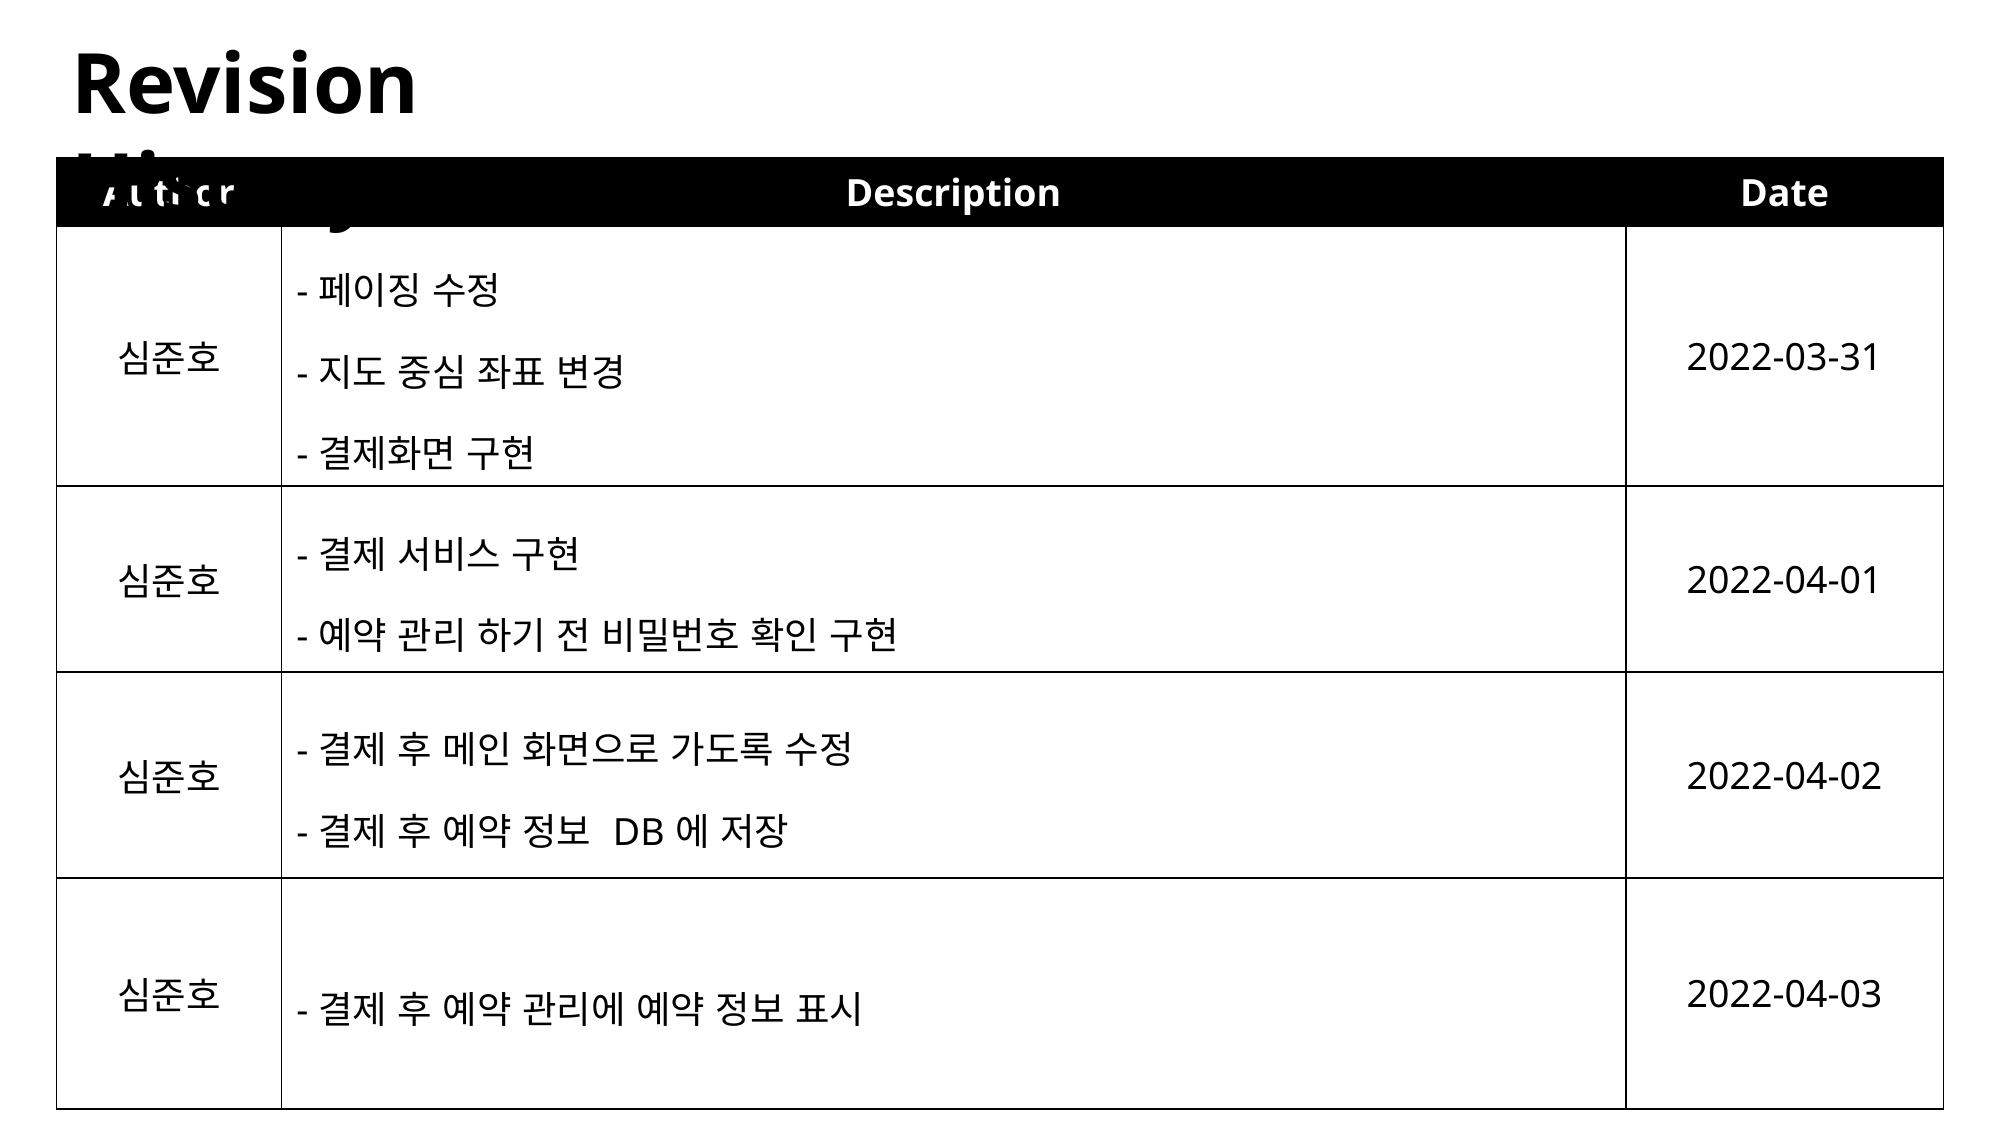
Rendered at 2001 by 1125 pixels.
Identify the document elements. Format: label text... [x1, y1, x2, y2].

table_header Description [738, 159, 1625, 225]
table_cell 2022-04-03 [1627, 879, 1943, 1108]
table_cell 2022-04-02 [1627, 673, 1943, 877]
table_cell 심준호 [57, 673, 281, 877]
table_cell -결제 후 메인 화면으로 가도록 수정 -결제 후 예약 정보 DB에 저장 [282, 673, 1625, 877]
table_cell -페이징 수정 -지도 중심 좌표 변경 -결제화면 구현 [282, 227, 1625, 485]
table_cell 2022-04-01 [1627, 487, 1943, 671]
table_cell 심준호 [57, 238, 281, 485]
text_box Revision History [56, 22, 738, 238]
table_cell -결제 후 예약 관리에 예약 정보 표시 [282, 879, 1625, 1108]
table_cell -결제 서비스 구현 -예약 관리 하기 전 비밀번호 확인 구현 [282, 487, 1625, 671]
table_cell 2022-03-31 [1627, 227, 1943, 485]
table_header Date [1627, 159, 1943, 225]
table_cell 심준호 [57, 487, 281, 671]
table_cell 심준호 [57, 879, 281, 1108]
